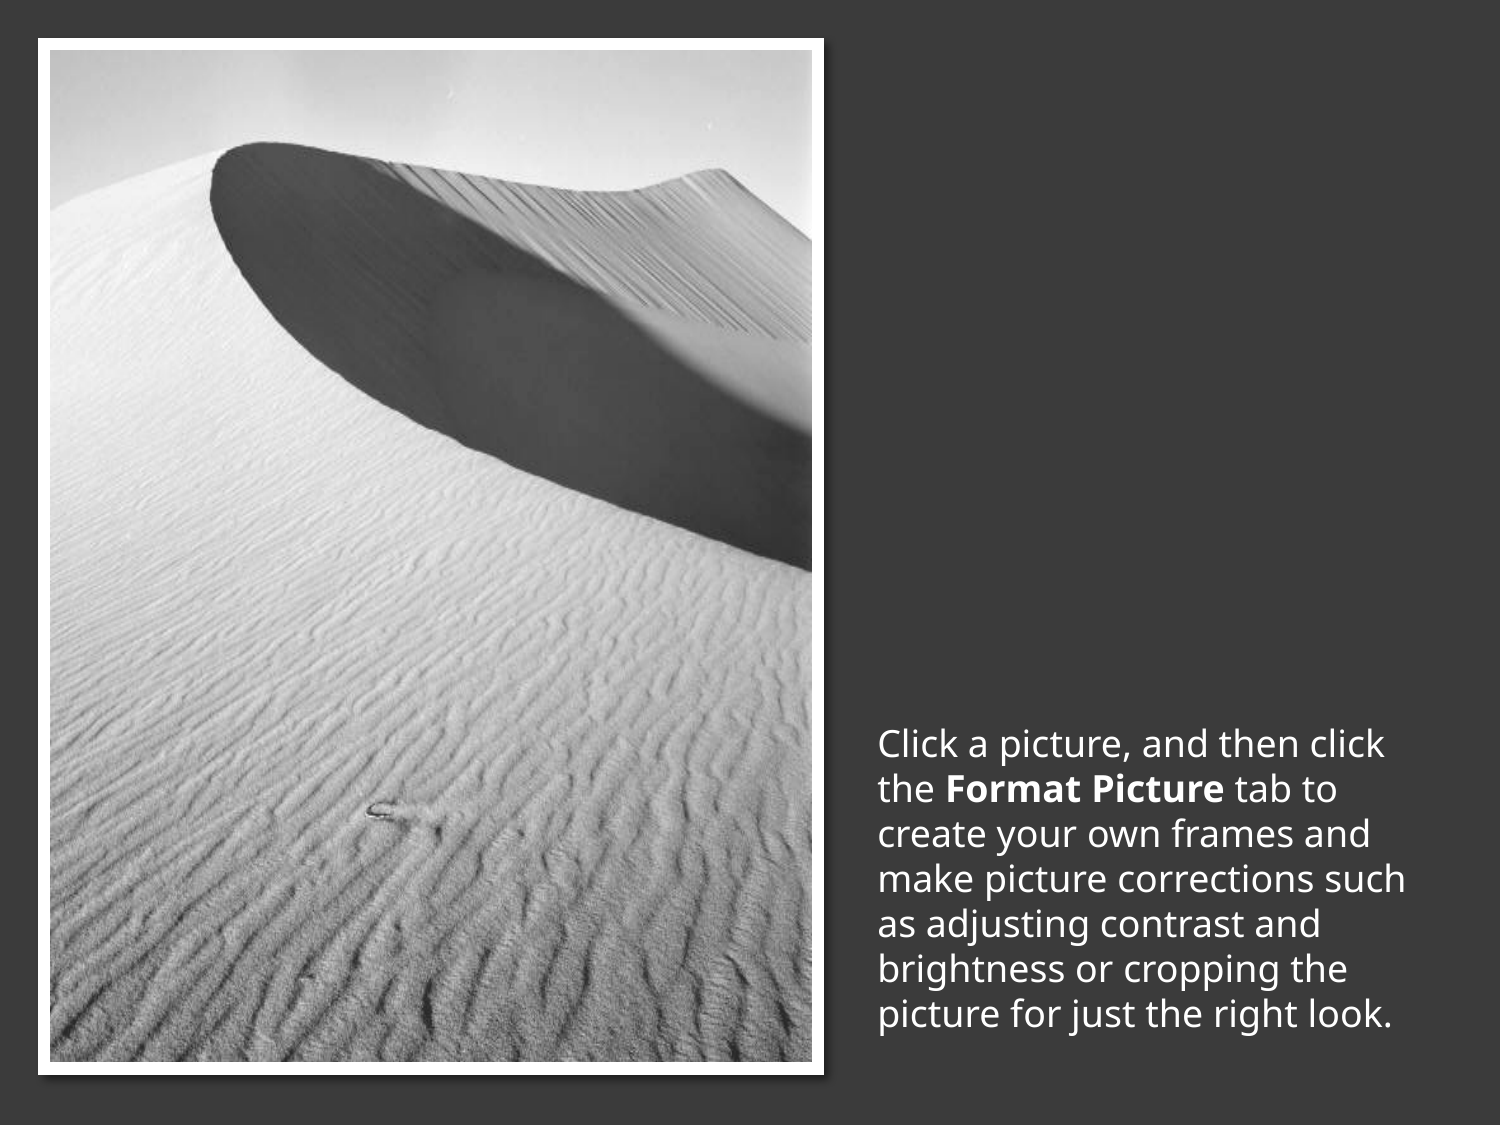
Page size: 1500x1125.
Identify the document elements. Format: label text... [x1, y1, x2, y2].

list Click a picture, and then click the Format Picture tab to create your own frames and make picture corrections such as adjusting contrast and brightness or cropping the picture for just the right look. [862, 500, 1438, 1050]
picture [49, 49, 813, 1063]
